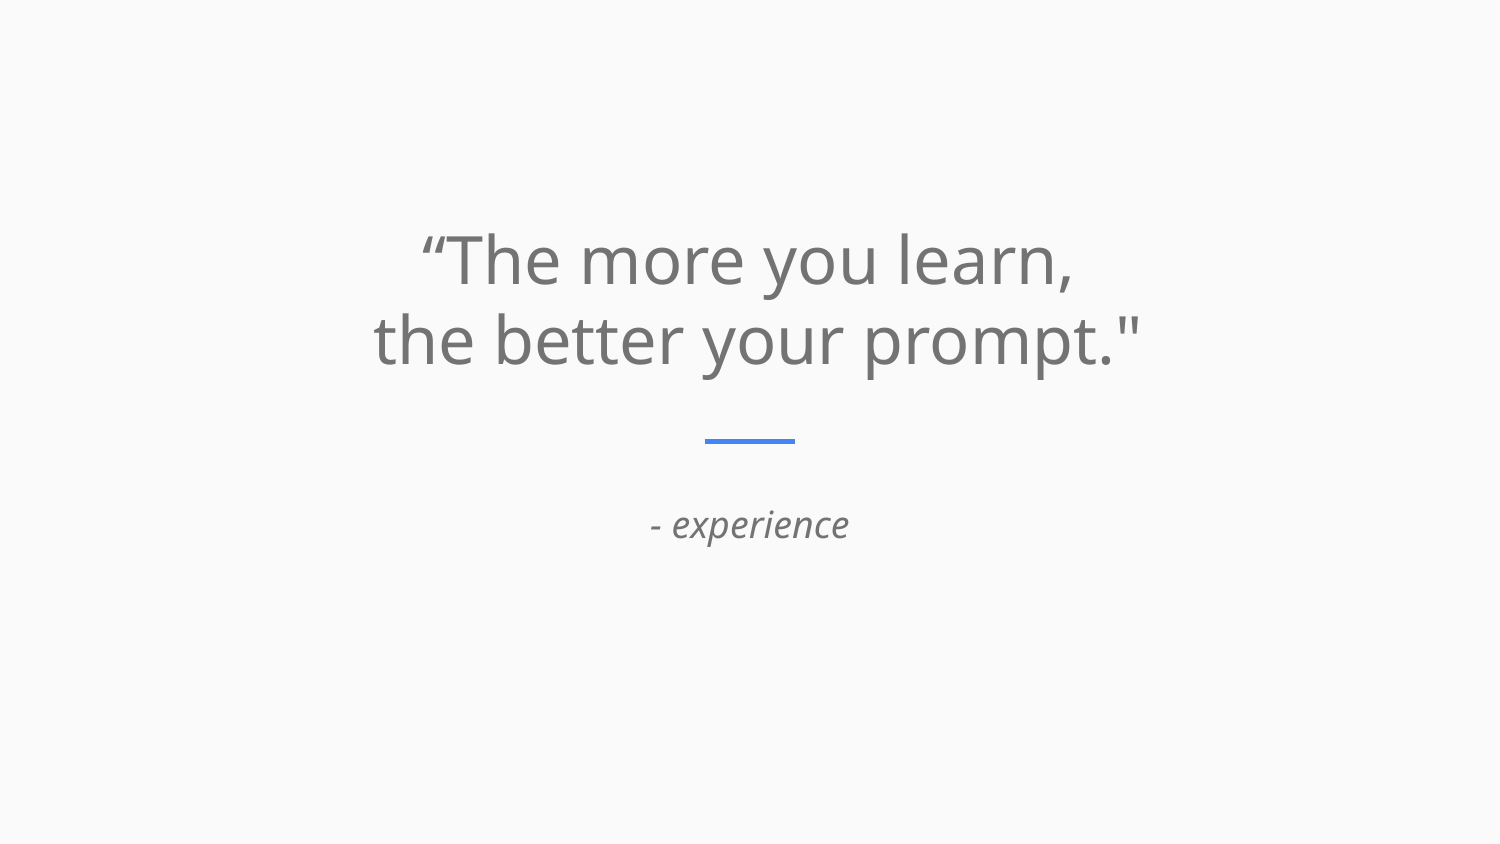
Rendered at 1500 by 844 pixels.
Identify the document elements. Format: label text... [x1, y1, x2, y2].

title “The more you learn, the better your prompt." [126, 235, 1390, 361]
list - experience [126, 485, 1374, 571]
